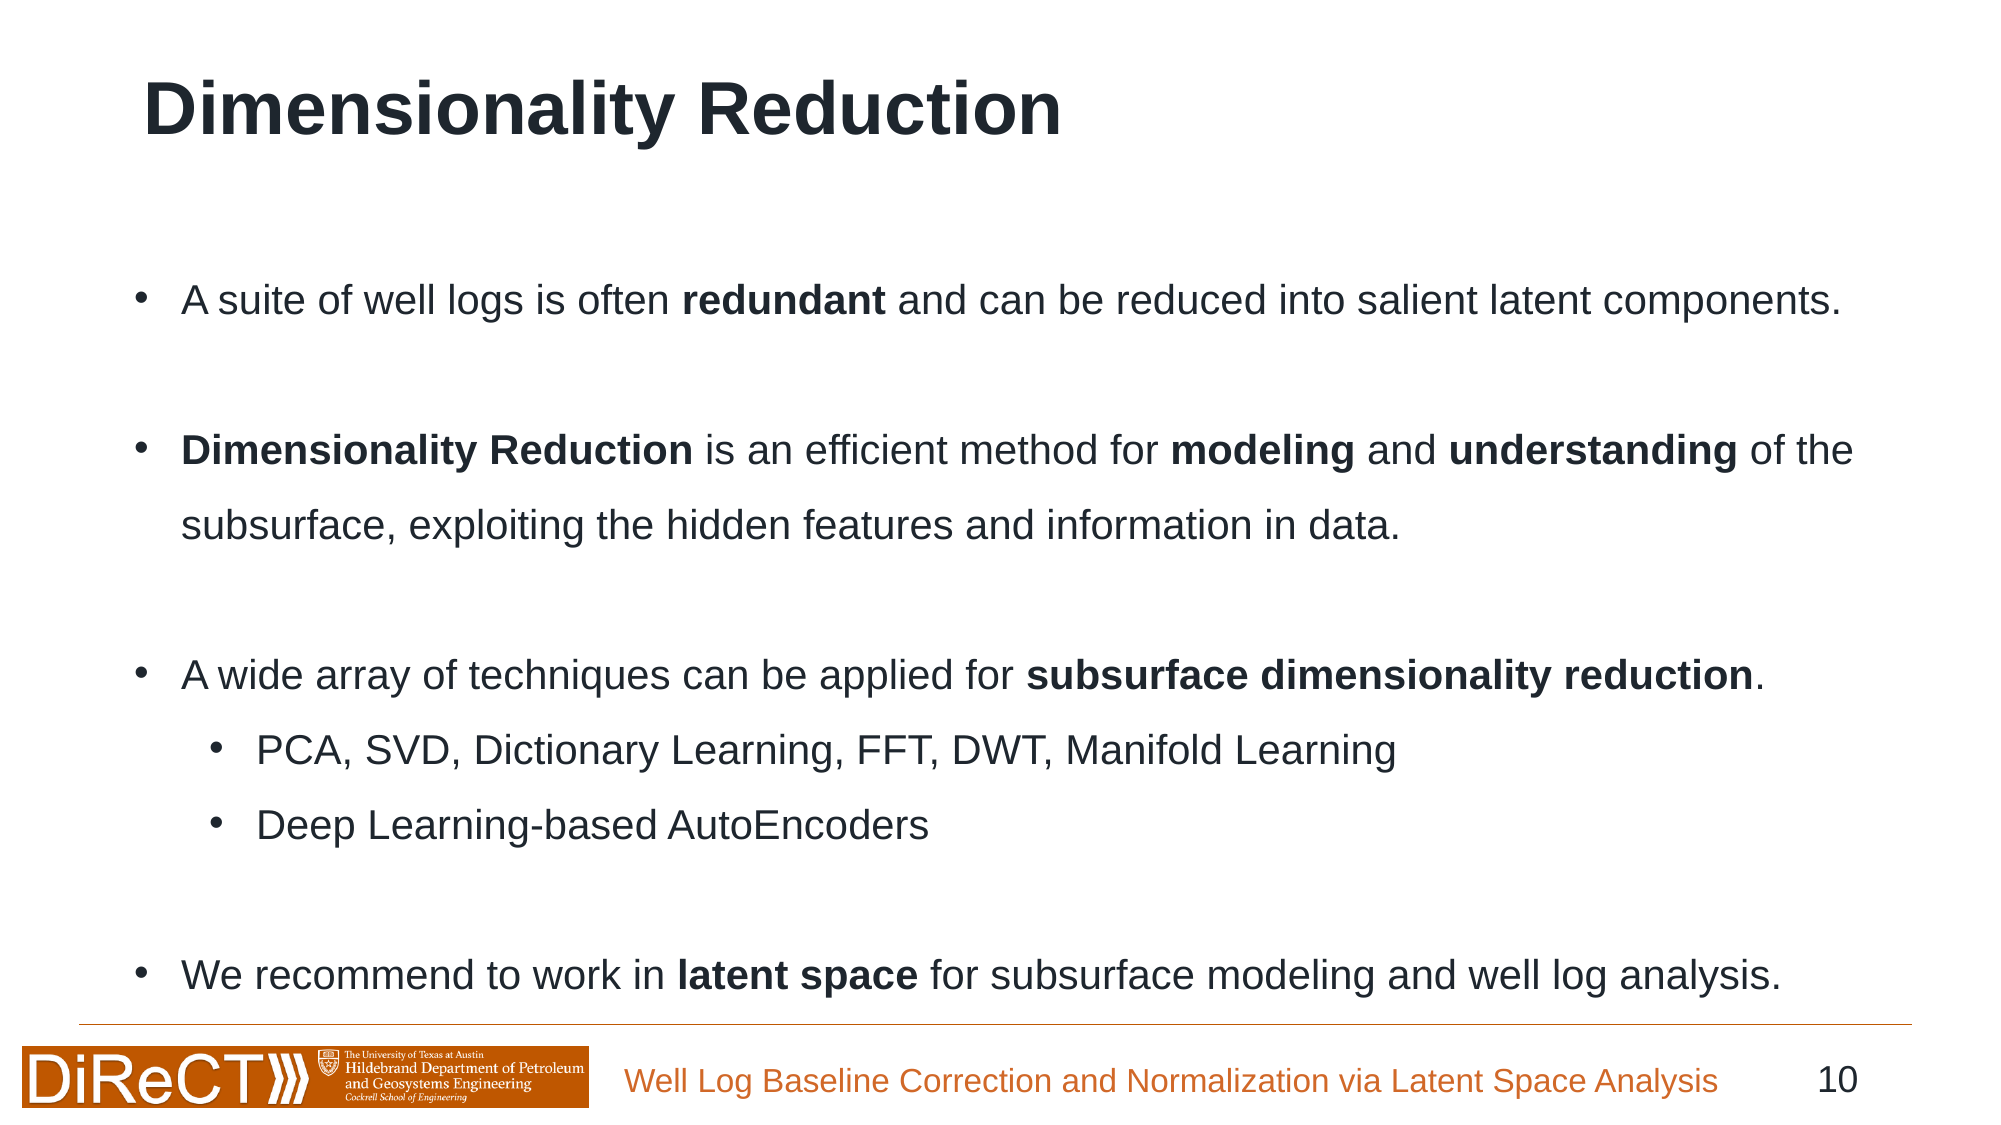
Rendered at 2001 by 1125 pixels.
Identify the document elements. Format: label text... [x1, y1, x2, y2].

text_box Well Log Baseline Correction and Normalization via Latent Space Analysis [609, 1052, 1800, 1107]
text_box Dimensionality Reduction [129, 52, 1795, 158]
text_box A suite of well logs is often redundant and can be reduced into salient latent components. Dimensionality Reduction is an efficient method for modeling and understanding of the subsurface, exploiting the hidden features and information in data. A wide array of techniques can be applied for subsurface dimensionality reduction. PCA, SVD, Dictionary Learning, FFT, DWT, Manifold Learning Deep Learning-based AutoEncoders We recommend to work in latent space for subsurface modeling and well log analysis. [119, 240, 1881, 1005]
picture [22, 1046, 589, 1108]
text_box [608, 1038, 1432, 1109]
